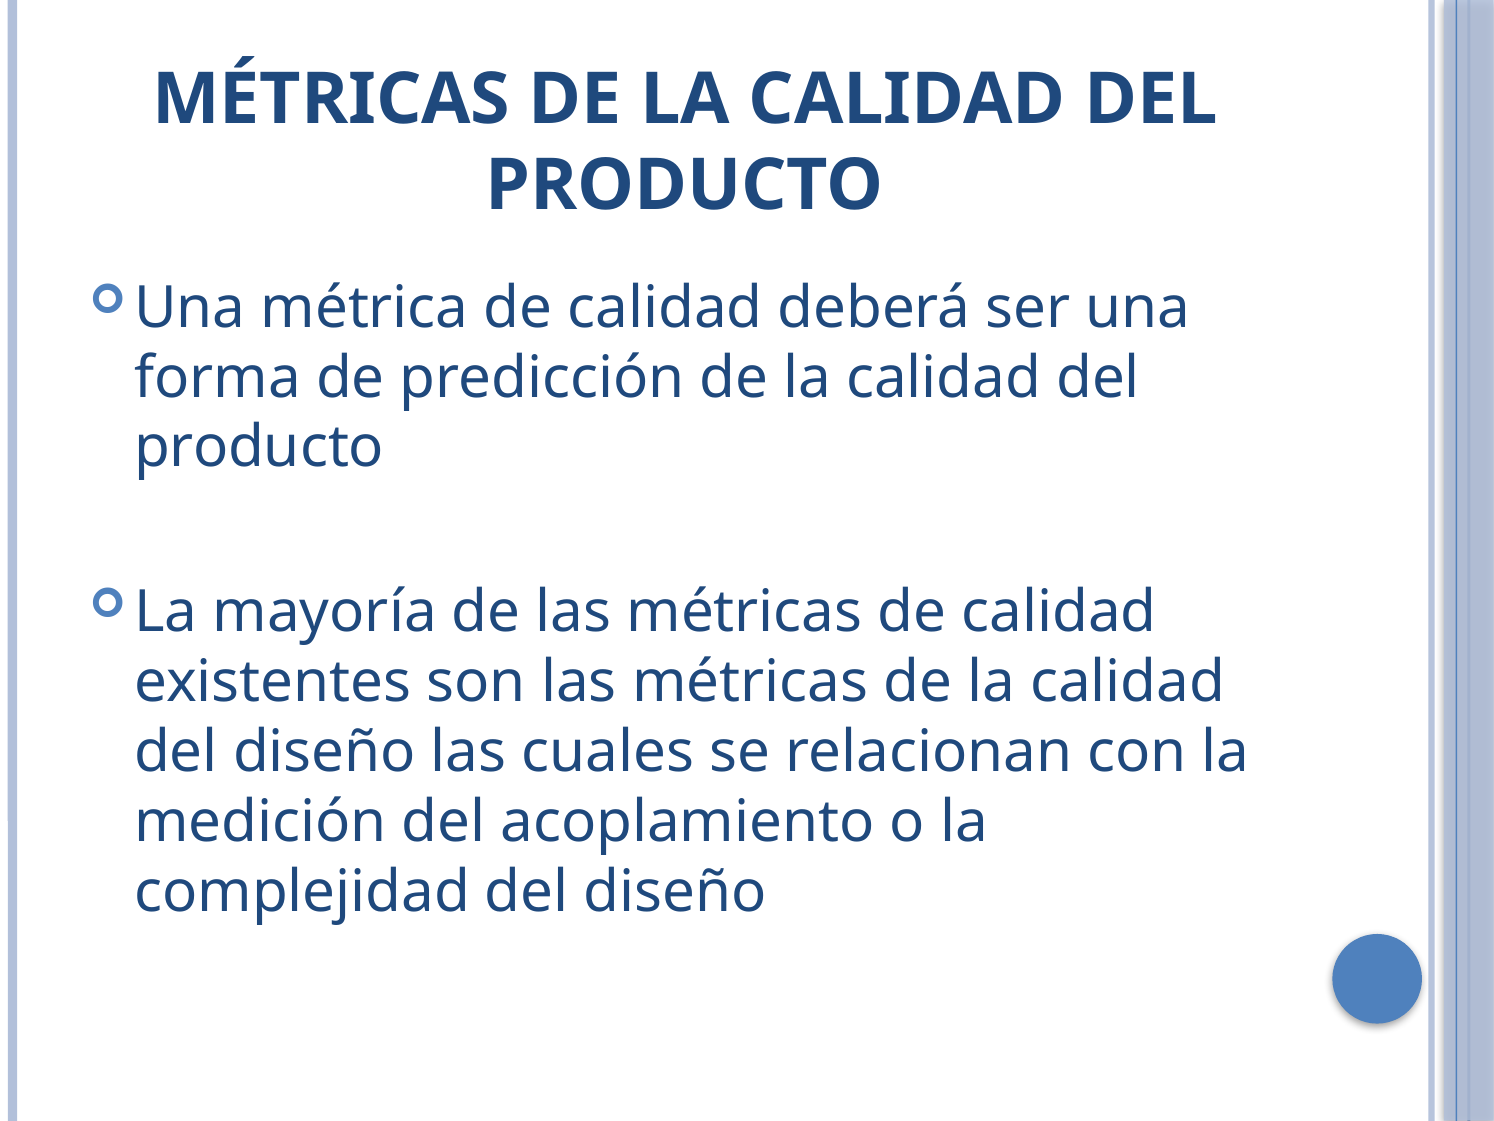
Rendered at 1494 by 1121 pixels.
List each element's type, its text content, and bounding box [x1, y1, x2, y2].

list Una métrica de calidad deberá ser una forma de predicción de la calidad del producto La mayoría de las métricas de calidad existentes son las métricas de la calidad del diseño las cuales se relacionan con la medición del acoplamiento o la complejidad del diseño [74, 261, 1295, 1059]
title Métricas de la calidad del producto [74, 44, 1295, 232]
